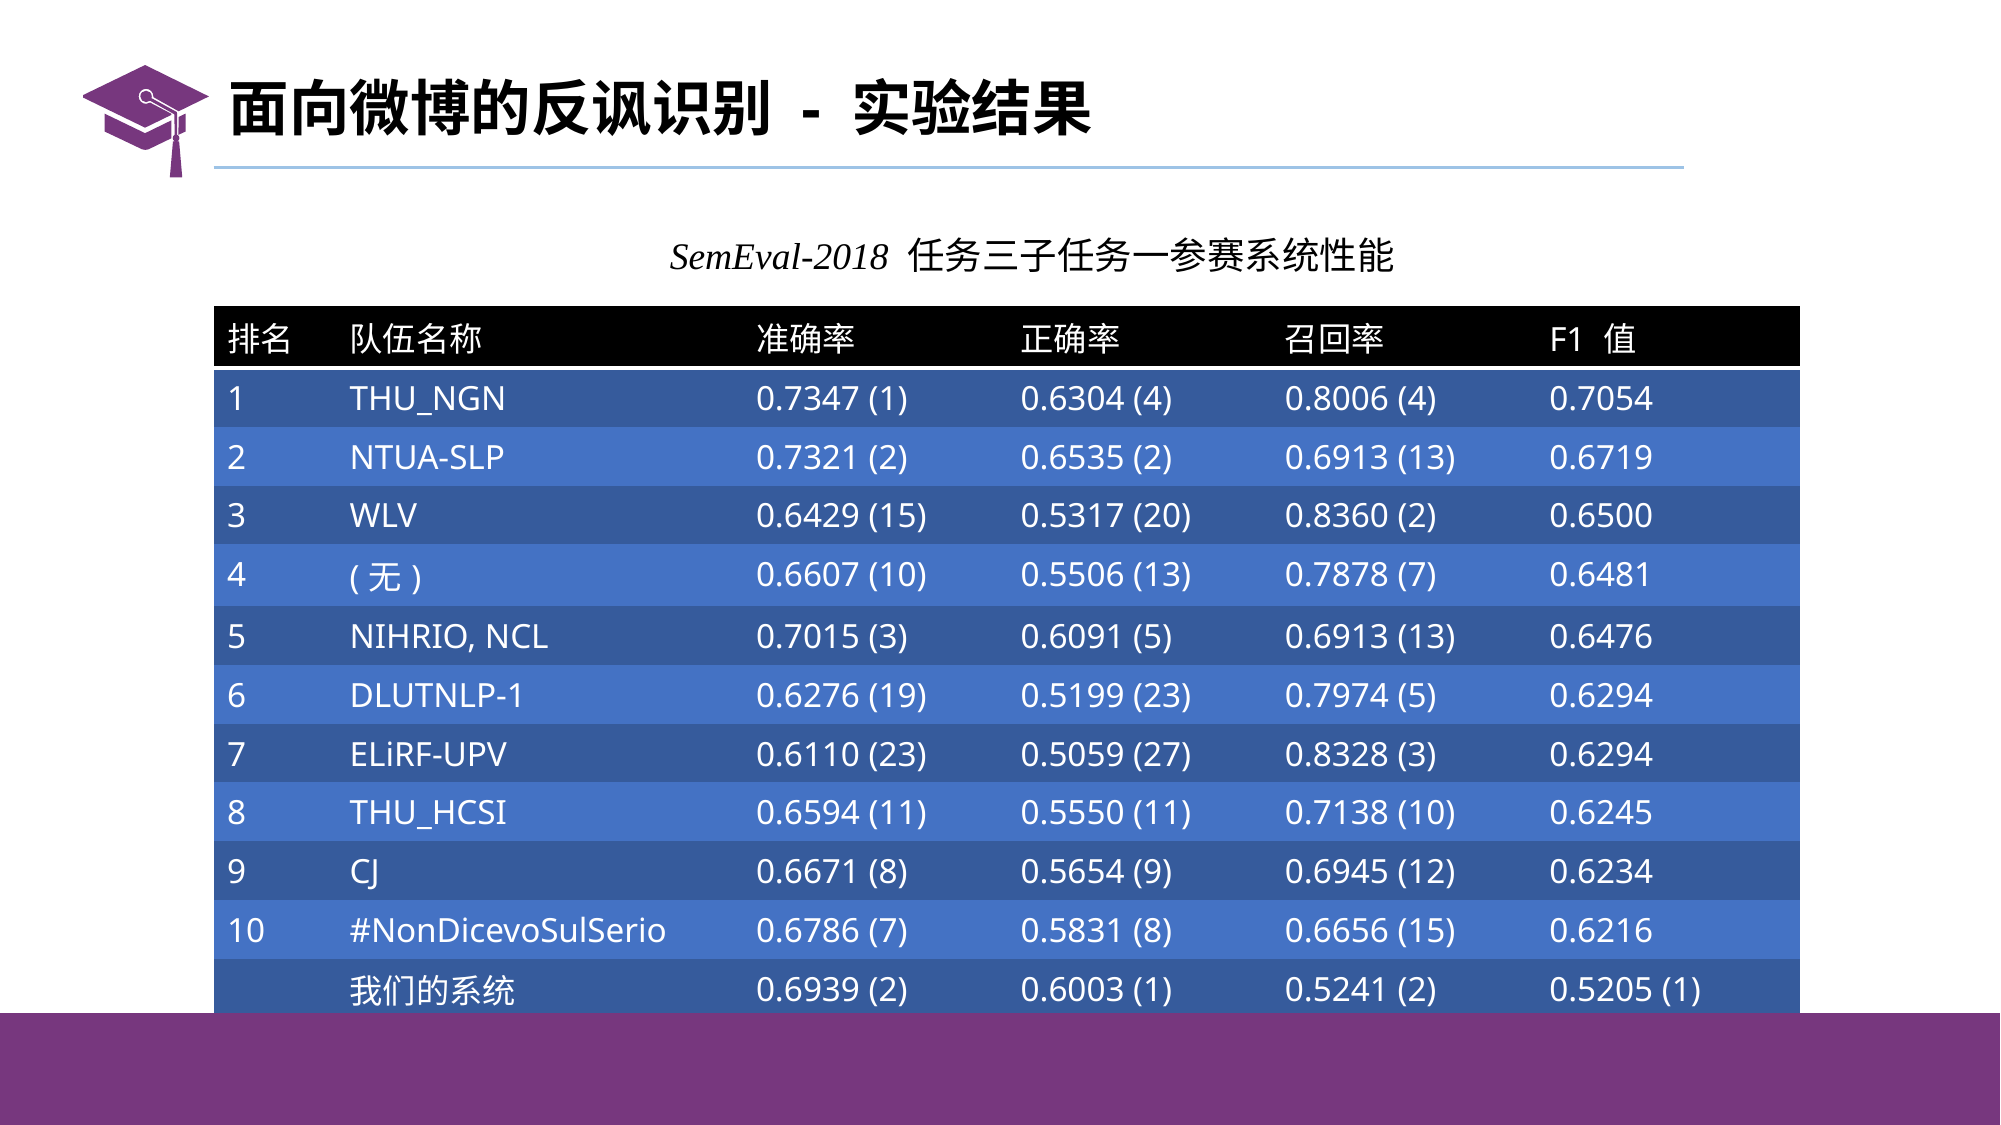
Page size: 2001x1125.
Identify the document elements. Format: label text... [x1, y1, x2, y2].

table_cell 4 [214, 544, 336, 606]
table_cell 0.6786 (7) [743, 900, 1007, 959]
table_cell 0.6429 (15) [743, 486, 1007, 544]
table_header 队伍名称 [336, 306, 743, 366]
table_cell 0.6500 [1536, 486, 1800, 544]
table_cell THU_HCSI [336, 782, 743, 841]
table_cell 0.6245 [1536, 782, 1800, 841]
table_cell 0.5199 (23) [1007, 665, 1271, 724]
table_cell 0.7138 (10) [1271, 782, 1536, 841]
table_cell 0.5831 (8) [1007, 900, 1271, 959]
table_cell THU_NGN [336, 370, 743, 427]
table_cell 0.6607 (10) [743, 544, 1007, 606]
table_cell 10 [214, 900, 336, 959]
table_cell 0.6945 (12) [1271, 841, 1536, 900]
table_cell #NonDicevoSulSerio [336, 900, 743, 959]
table_header 排名 [214, 306, 336, 366]
table_cell 0.5506 (13) [1007, 544, 1271, 606]
table_cell 0.7974 (5) [1271, 665, 1536, 724]
table_cell 0.8328 (3) [1271, 724, 1536, 782]
table_cell 2 [214, 427, 336, 486]
table_cell 0.6216 [1536, 900, 1800, 959]
table_cell 我们的系统 [336, 959, 743, 1012]
table_cell 0.5550 (11) [1007, 782, 1271, 841]
table_cell 0.5654 (9) [1007, 841, 1271, 900]
table_cell 5 [214, 606, 336, 665]
table_header 准确率 [743, 306, 1007, 366]
table_cell 7 [214, 724, 336, 782]
table_cell 0.6091 (5) [1007, 606, 1271, 665]
table_cell 0.8360 (2) [1271, 486, 1536, 544]
table_cell [214, 959, 336, 1012]
table_cell 0.6110 (23) [743, 724, 1007, 782]
table_cell 0.7054 [1536, 370, 1800, 427]
table_cell 0.6304 (4) [1007, 370, 1271, 427]
table_cell 1 [214, 370, 336, 427]
table_cell 0.6913 (13) [1271, 606, 1536, 665]
table_cell 0.6003 (1) [1007, 959, 1271, 1012]
table_cell 3 [214, 486, 336, 544]
table_cell 0.6294 [1536, 665, 1800, 724]
table_cell 0.6481 [1536, 544, 1800, 606]
table_cell ELiRF-UPV [336, 724, 743, 782]
table_cell 0.6294 [1536, 724, 1800, 782]
table_cell 0.7321 (2) [743, 427, 1007, 486]
table_cell 0.7878 (7) [1271, 544, 1536, 606]
table_cell WLV [336, 486, 743, 544]
table_cell (无) [336, 544, 743, 606]
table_cell 0.6234 [1536, 841, 1800, 900]
table_cell DLUTNLP-1 [336, 665, 743, 724]
text_box [83, 65, 209, 178]
table_cell CJ [336, 841, 743, 900]
table_cell 0.7015 (3) [743, 606, 1007, 665]
table_cell 0.6719 [1536, 427, 1800, 486]
table_cell 0.5059 (27) [1007, 724, 1271, 782]
table_cell 0.6913 (13) [1271, 427, 1536, 486]
table_cell 9 [214, 841, 336, 900]
table_header 正确率 [1007, 306, 1271, 366]
table_cell 0.6656 (15) [1271, 900, 1536, 959]
table_cell 8 [214, 782, 336, 841]
table_cell NTUA-SLP [336, 427, 743, 486]
table_cell 0.6276 (19) [743, 665, 1007, 724]
text_box SemEval-2018 任务三子任务一参赛系统性能 [655, 224, 1410, 285]
table_cell 0.5317 (20) [1007, 486, 1271, 544]
table_cell 0.5241 (2) [1271, 959, 1536, 1012]
table_cell 0.6476 [1536, 606, 1800, 665]
table_cell 0.6594 (11) [743, 782, 1007, 841]
table_cell 6 [214, 665, 336, 724]
text_box [0, 1012, 2000, 1125]
table_cell 0.7347 (1) [743, 370, 1007, 427]
table_cell 0.6535 (2) [1007, 427, 1271, 486]
table_header 召回率 [1271, 306, 1536, 366]
table_cell NIHRIO, NCL [336, 606, 743, 665]
table_cell 0.8006 (4) [1271, 370, 1536, 427]
table_cell 0.6671 (8) [743, 841, 1007, 900]
table_cell 0.5205 (1) [1536, 959, 1800, 1012]
title 面向微博的反讽识别 - 实验结果 [213, 55, 1558, 166]
table_header F1 值 [1536, 306, 1800, 366]
table_cell 0.6939 (2) [743, 959, 1007, 1012]
